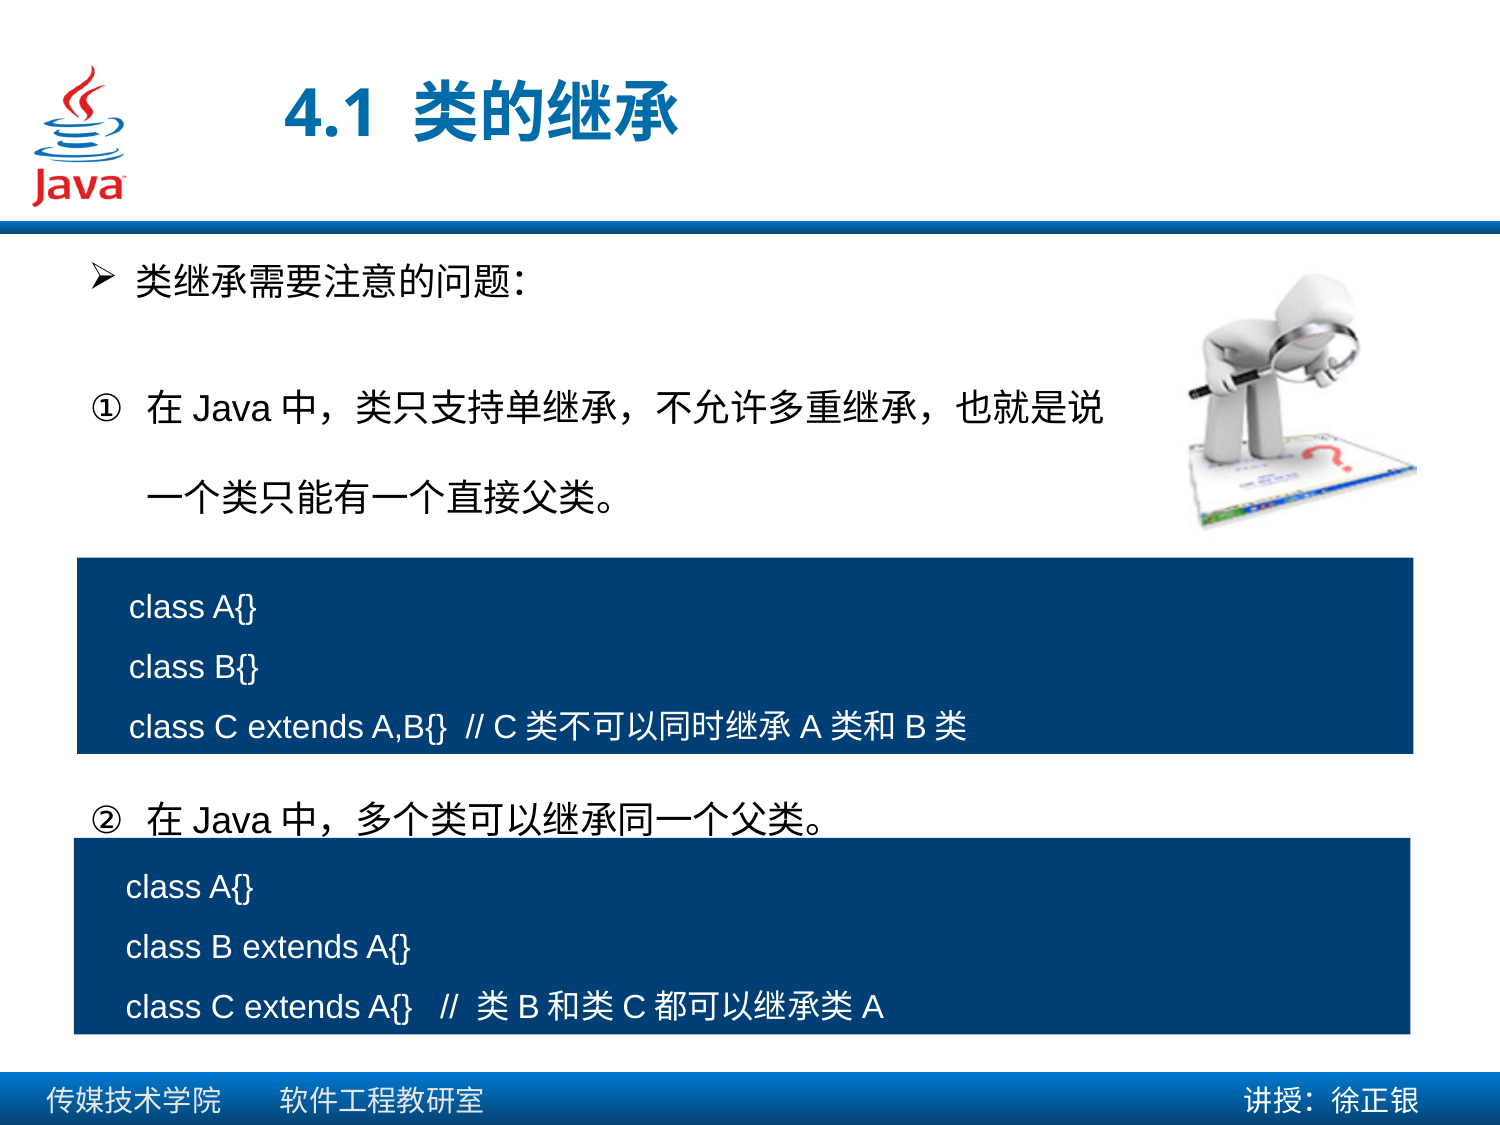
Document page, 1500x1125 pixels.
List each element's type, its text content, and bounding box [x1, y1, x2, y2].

text_box 类继承需要注意的问题： [73, 205, 1414, 311]
picture [3, 55, 160, 215]
text_box class A{} class B extends A{} class C extends A{} // 类B和类C都可以继承类A [73, 837, 1411, 1035]
text_box 在Java中，多个类可以继承同一个父类。 [75, 743, 1416, 849]
text_box 4.1 类的继承 [269, 63, 1081, 156]
text_box class A{} class B{} class C extends A,B{} // C类不可以同时继承A类和B类 [77, 557, 1414, 754]
text_box 在Java中，类只支持单继承，不允许多重继承，也就是说一个类只能有一个直接父类。 [74, 331, 1141, 526]
picture [1141, 234, 1417, 553]
